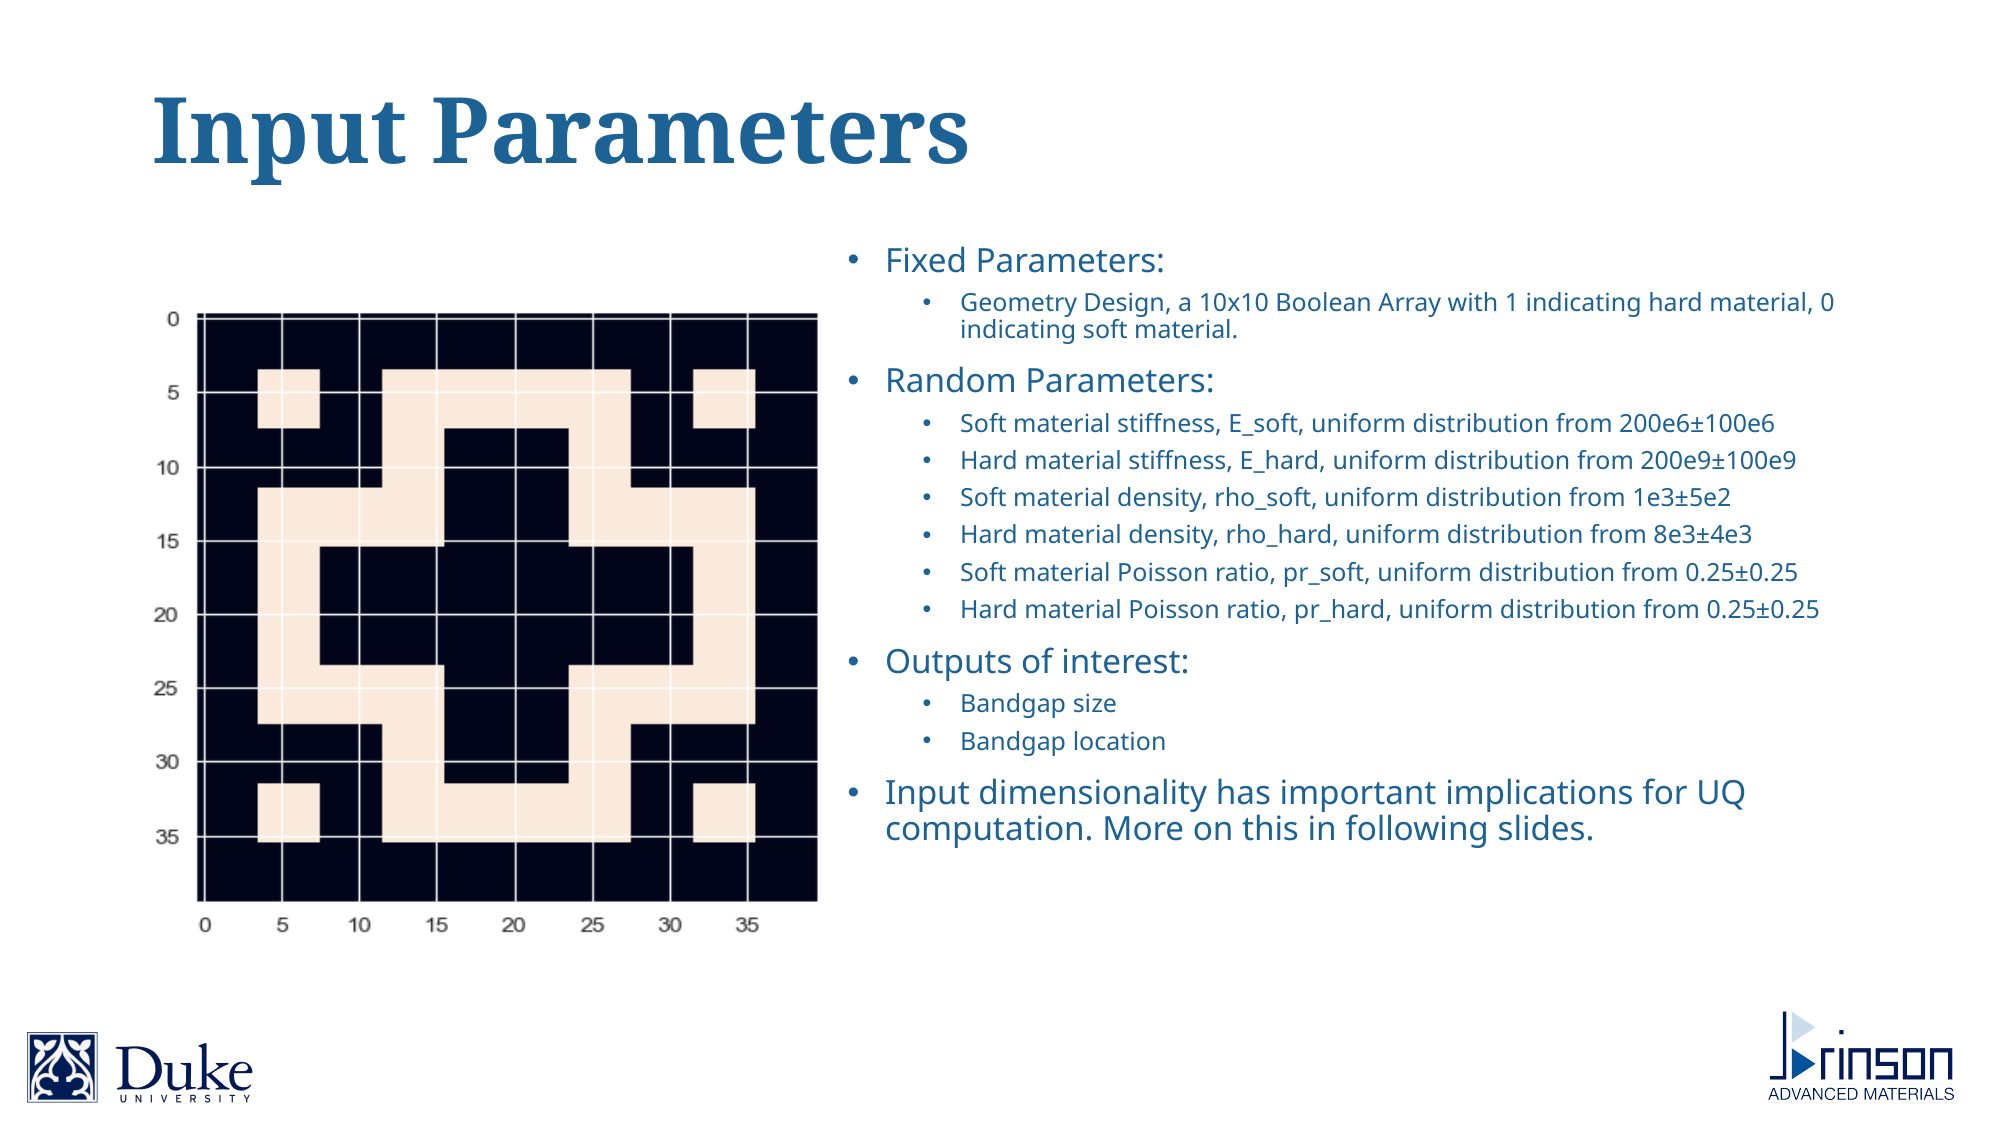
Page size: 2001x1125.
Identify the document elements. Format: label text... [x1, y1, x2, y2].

picture [27, 1032, 98, 1103]
picture [1768, 1011, 1957, 1108]
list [137, 296, 833, 953]
text_box Fixed Parameters: Geometry Design, a 10x10 Boolean Array with 1 indicating hard material, 0 indicating soft material. Random Parameters: Soft material stiffness, E_soft, uniform distribution from 200e6±100e6 Hard material stiffness, E_hard, uniform distribution from 200e9±100e9 Soft material density, rho_soft, uniform distribution from 1e3±5e2 Hard material density, rho_hard, uniform distribution from 8e3±4e3 Soft material Poisson ratio, pr_soft, uniform distribution from 0.25±0.25 Hard material Poisson ratio, pr_hard, uniform distribution from 0.25±0.25 Outputs of interest: Bandgap size Bandgap location Input dimensionality has important implications for UQ computation. More on this in following slides. [832, 235, 1863, 1014]
title Input Parameters [137, 47, 1863, 221]
picture [115, 1042, 253, 1103]
